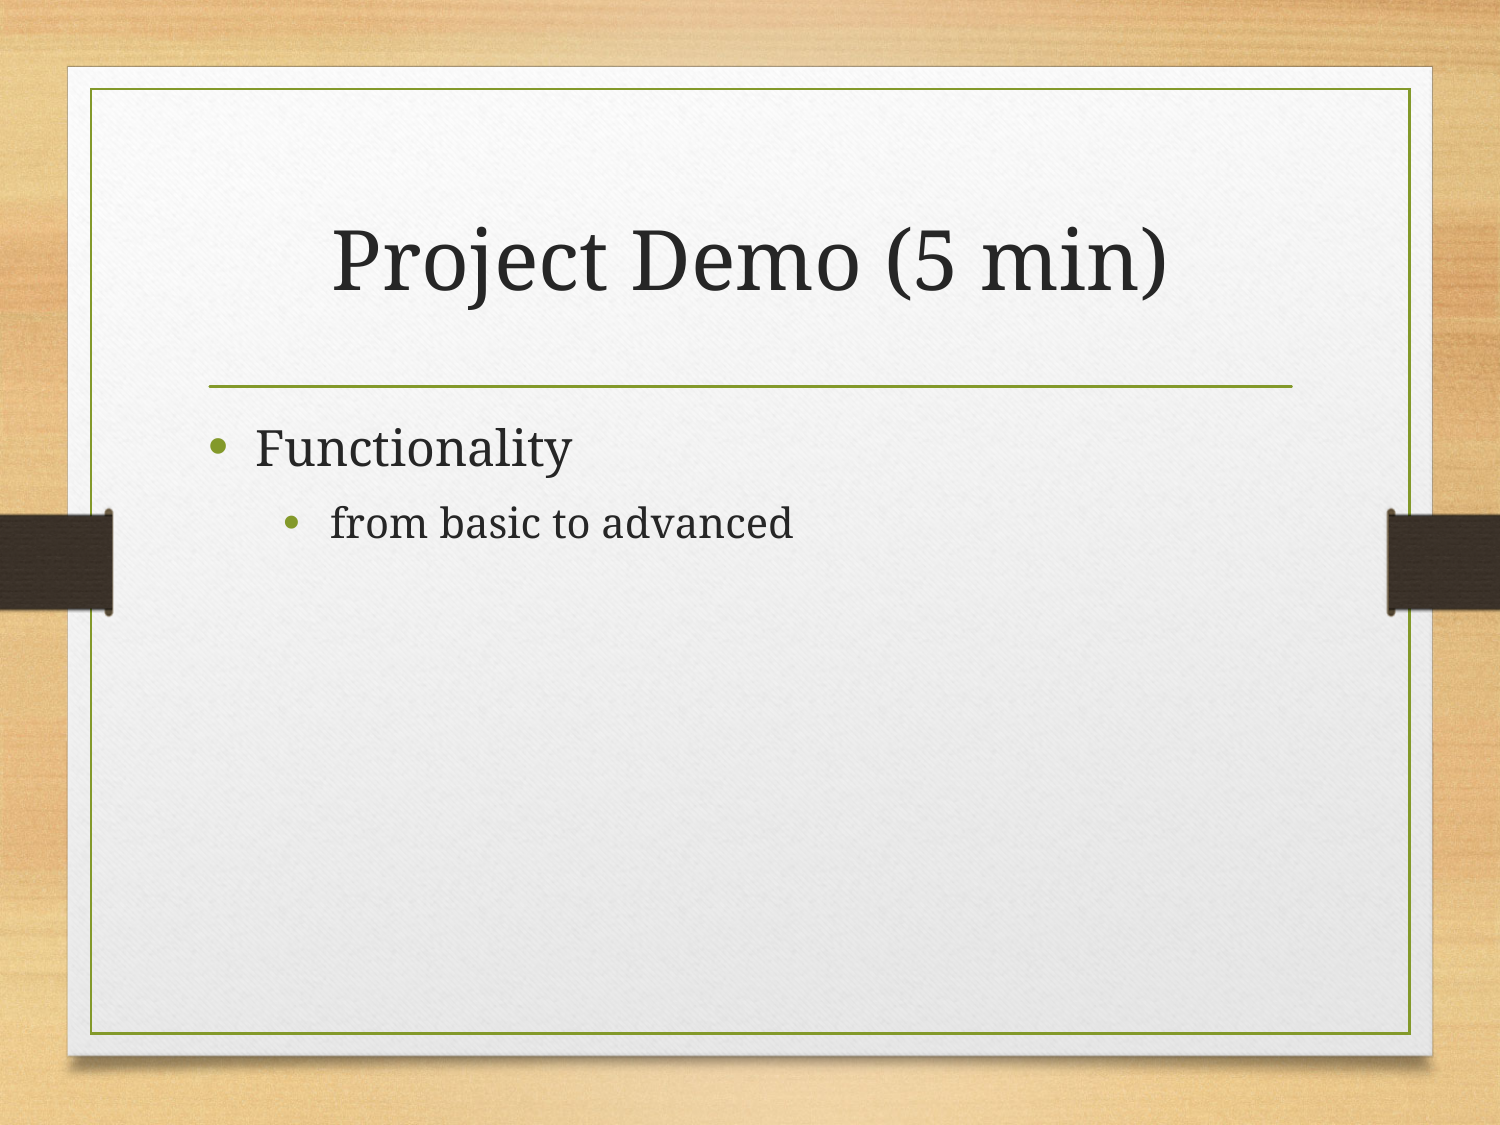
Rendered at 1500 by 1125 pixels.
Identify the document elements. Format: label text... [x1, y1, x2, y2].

picture [0, 0, 1500, 1125]
list Functionality from basic to advanced [193, 408, 1309, 974]
title Project Demo (5 min) [193, 150, 1309, 365]
